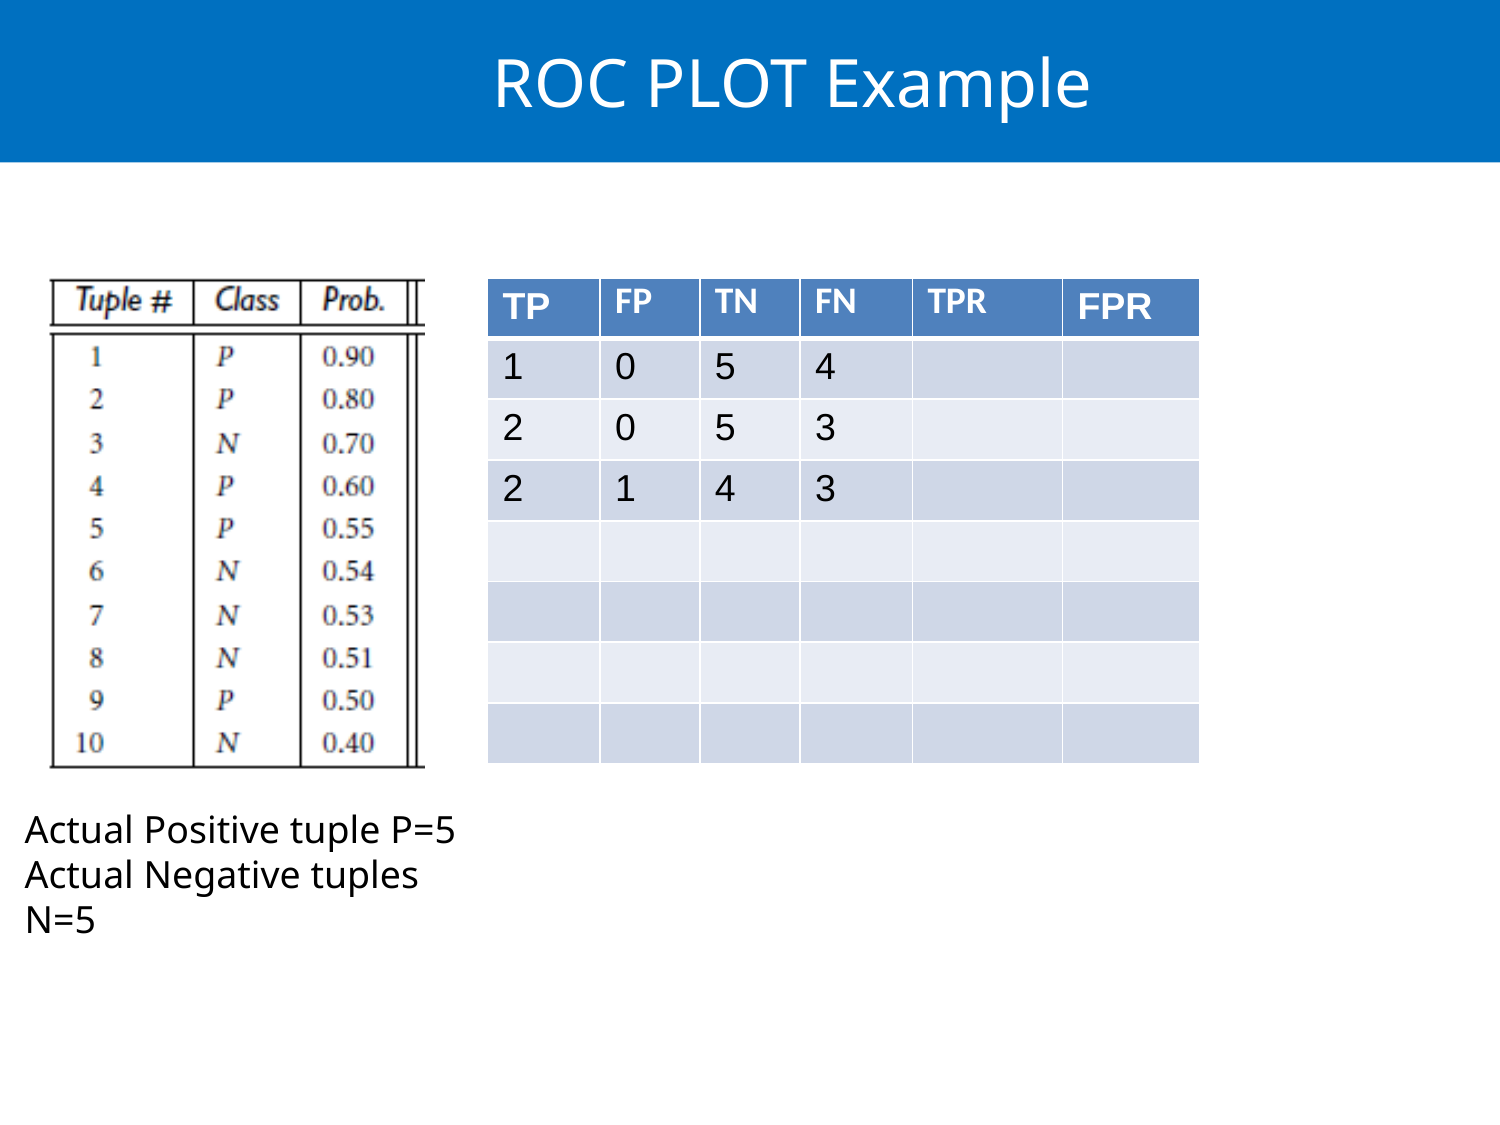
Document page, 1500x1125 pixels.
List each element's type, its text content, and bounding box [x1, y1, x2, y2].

table_cell [701, 582, 799, 641]
table_cell 2 [488, 461, 599, 520]
text_box Actual Positive tuple P=5 Actual Negative tuples N=5 [9, 798, 498, 949]
table_cell [801, 643, 912, 702]
table_cell [1063, 341, 1199, 398]
table_header TPR [913, 279, 1062, 336]
table_cell [1063, 522, 1199, 581]
table_cell [801, 582, 912, 641]
table_cell [1063, 582, 1199, 641]
table_cell 4 [701, 461, 799, 520]
table_cell [913, 582, 1062, 641]
table_cell 1 [488, 341, 599, 398]
table_cell [488, 704, 599, 763]
table_cell 3 [801, 400, 912, 459]
table_header FP [601, 279, 699, 336]
table_cell [488, 643, 599, 702]
table_cell 2 [488, 400, 599, 459]
table_cell 3 [801, 461, 912, 520]
table_cell [701, 643, 799, 702]
table_cell [801, 522, 912, 581]
table_header FN [801, 279, 912, 336]
table_cell 5 [701, 341, 799, 398]
table_cell 0 [601, 341, 699, 398]
table_cell [1063, 400, 1199, 459]
table_cell 4 [801, 341, 912, 398]
table_cell 0 [601, 400, 699, 459]
table_cell [701, 522, 799, 581]
table_cell [1063, 643, 1199, 702]
table_cell [913, 643, 1062, 702]
table_cell [488, 522, 599, 581]
table_header TN [701, 279, 799, 336]
table_cell [601, 704, 699, 763]
table_header TP [488, 279, 599, 336]
table_cell [488, 582, 599, 641]
table_cell [913, 704, 1062, 763]
table_cell 5 [701, 400, 799, 459]
table_cell [601, 643, 699, 702]
table_cell [601, 582, 699, 641]
table_cell [913, 400, 1062, 459]
table_header FPR [1063, 279, 1199, 336]
picture [37, 262, 426, 780]
table_cell [601, 522, 699, 581]
table_cell 1 [601, 461, 699, 520]
table_cell [1063, 461, 1199, 520]
table_cell [913, 522, 1062, 581]
table_cell [1063, 704, 1199, 763]
title ROC PLOT Example [0, 0, 1500, 163]
table_cell [913, 461, 1062, 520]
table_cell [913, 341, 1062, 398]
table_cell [801, 704, 912, 763]
table_cell [701, 704, 799, 763]
